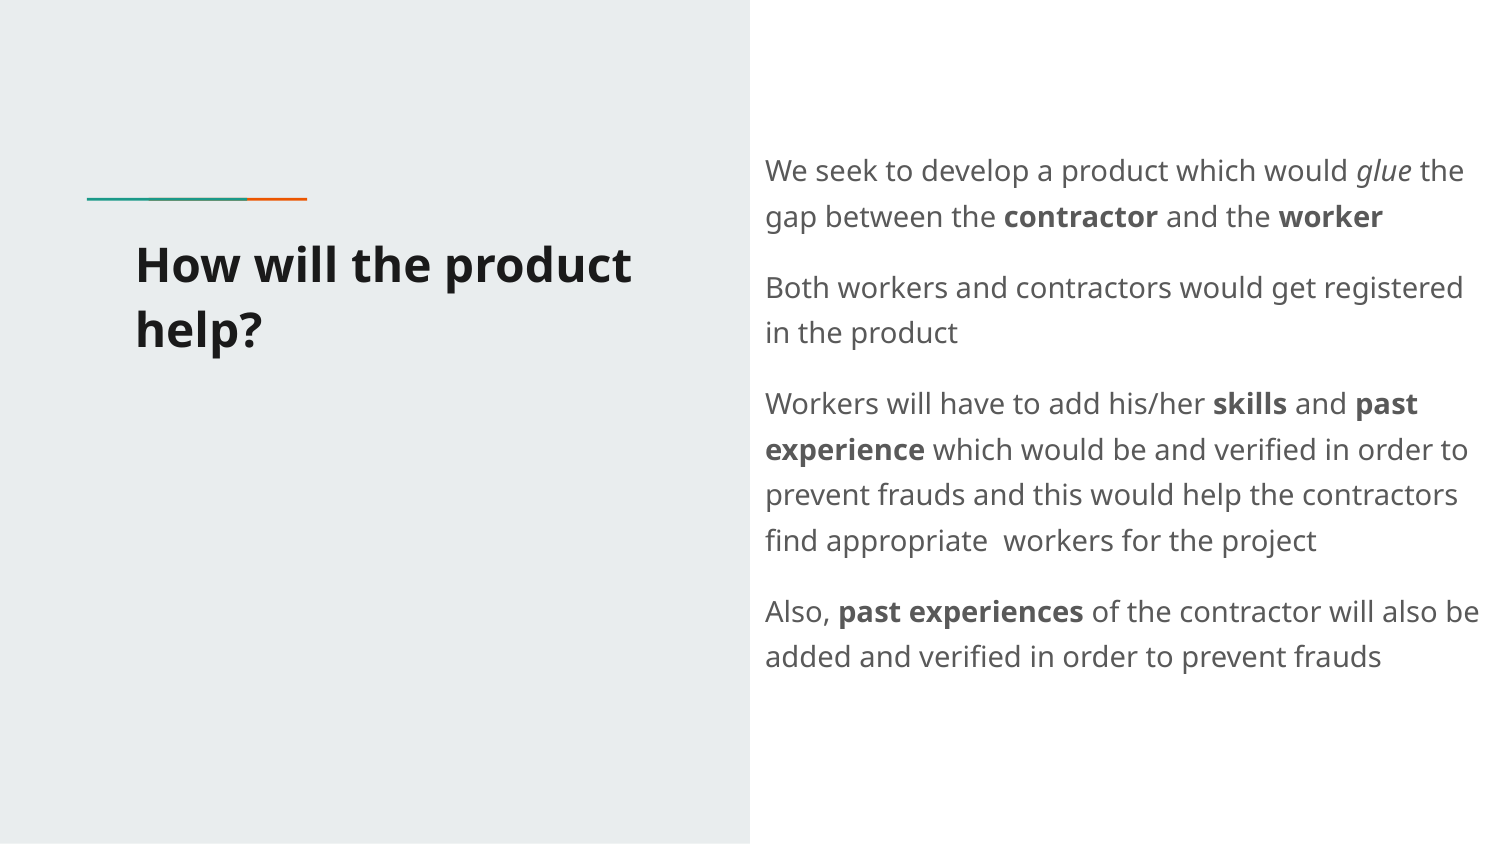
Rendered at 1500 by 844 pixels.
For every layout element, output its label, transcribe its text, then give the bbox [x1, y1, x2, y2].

list We seek to develop a product which would glue the gap between the contractor and the worker Both workers and contractors would get registered in the product Workers will have to add his/her skills and past experience which would be and verified in order to prevent frauds and this would help the contractors find appropriate workers for the project Also, past experiences of the contractor will also be added and verified in order to prevent frauds [750, 129, 1500, 844]
title How will the product help? [119, 216, 662, 494]
